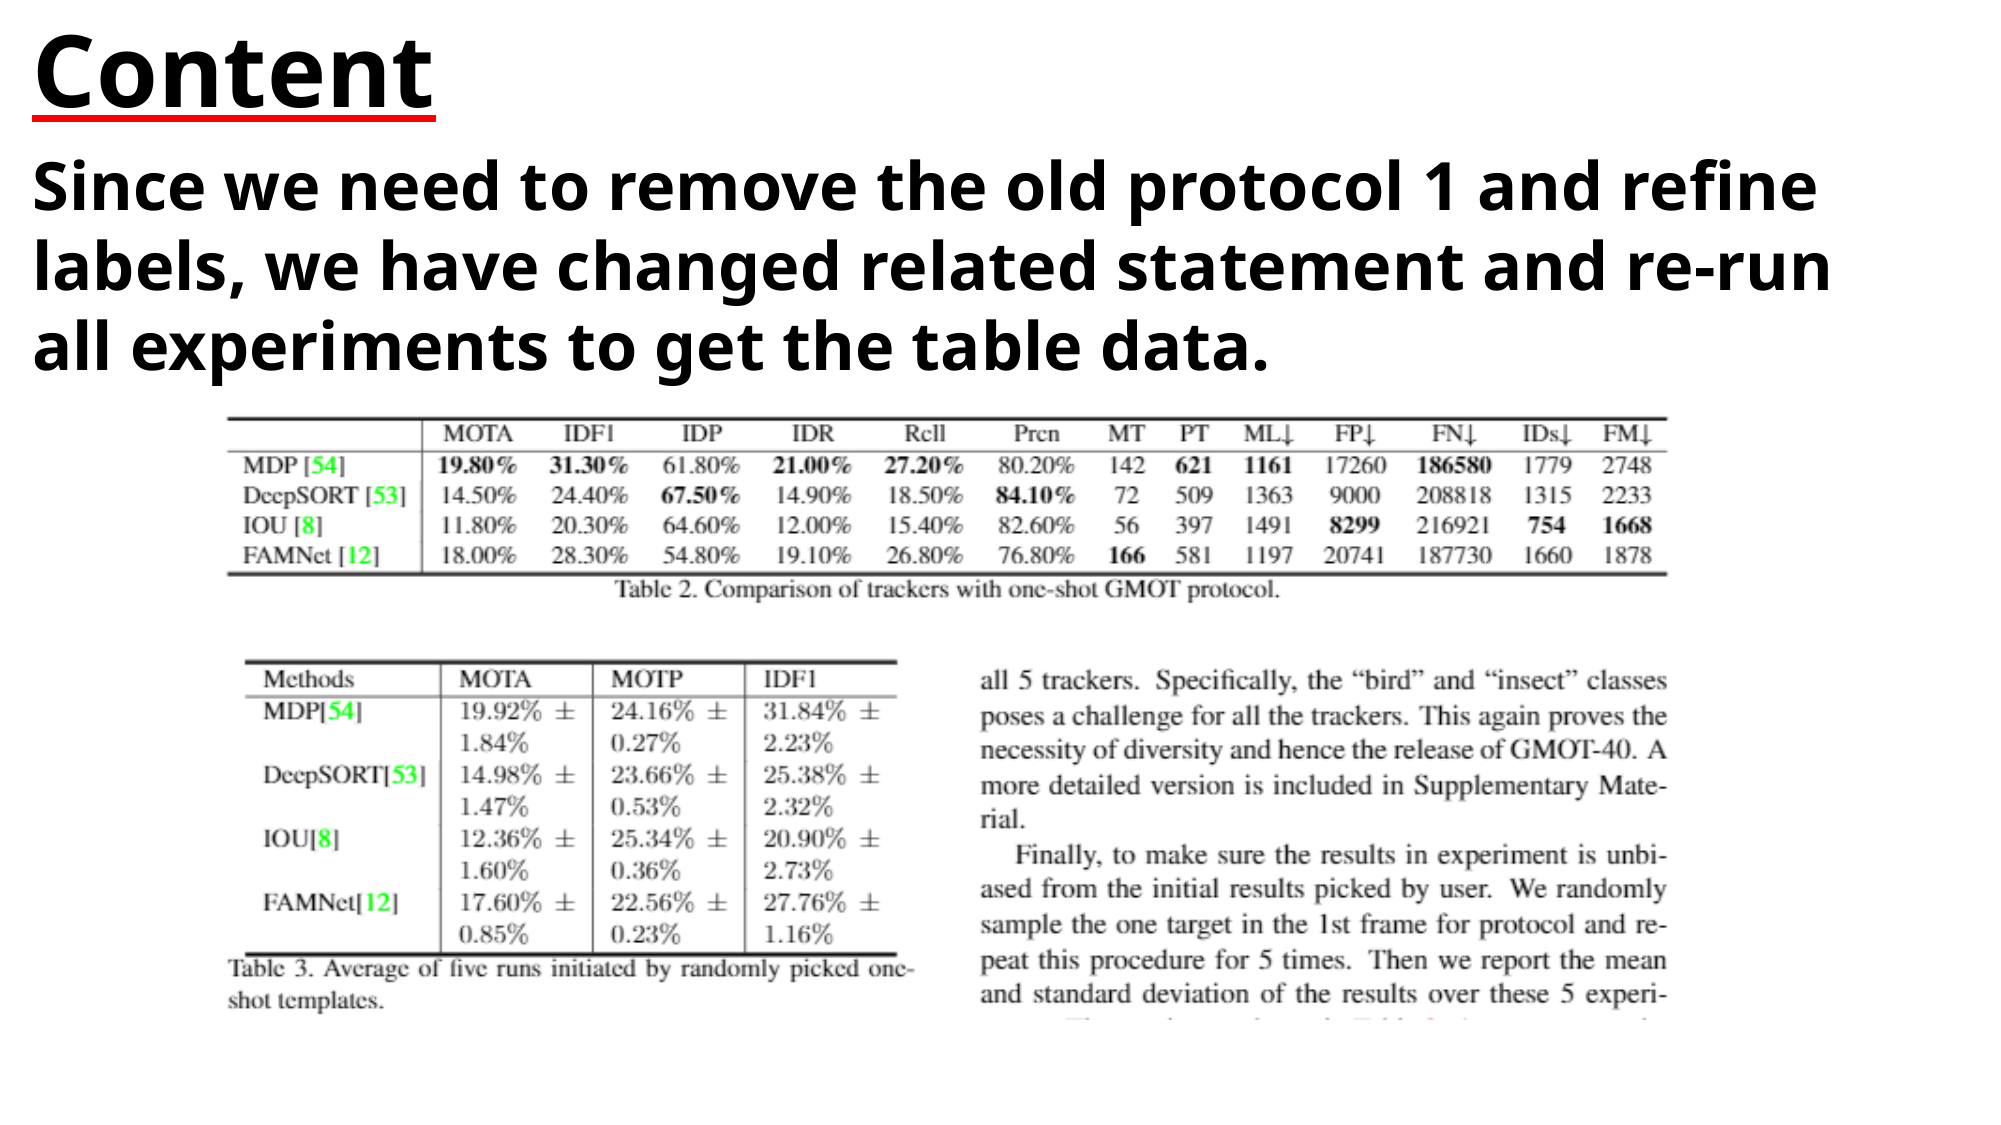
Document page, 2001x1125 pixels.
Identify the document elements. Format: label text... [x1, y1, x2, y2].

text_box Since we need to remove the old protocol 1 and refine labels, we have changed related statement and re-run all experiments to get the table data. [17, 136, 1940, 391]
text_box Content [17, 0, 1116, 135]
picture [206, 393, 1682, 1020]
